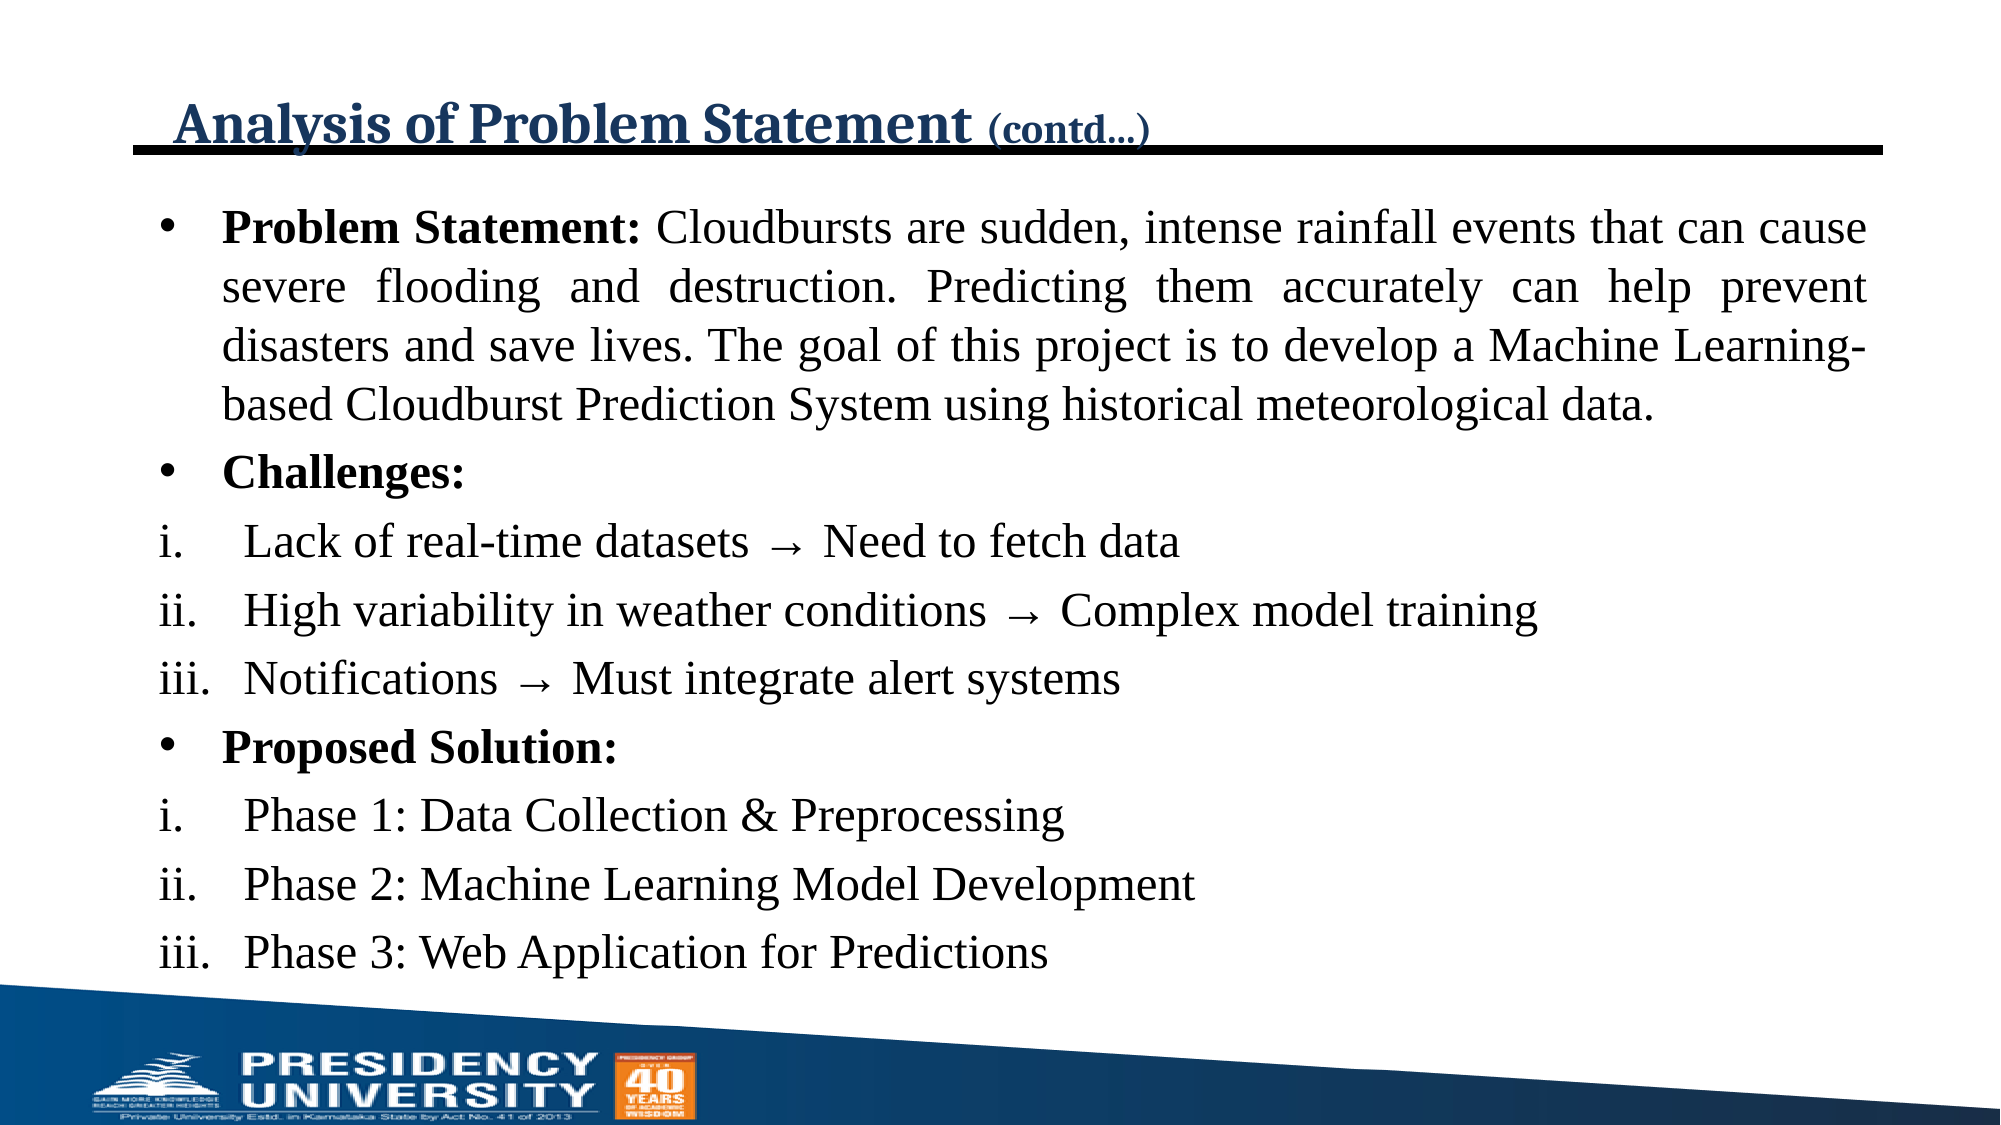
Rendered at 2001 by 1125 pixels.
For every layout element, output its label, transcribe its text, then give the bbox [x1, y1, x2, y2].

title Analysis of Problem Statement (contd...) [133, 45, 1884, 125]
picture [0, 982, 2000, 1125]
list Problem Statement: Cloudbursts are sudden, intense rainfall events that can cause severe flooding and destruction. Predicting them accurately can help prevent disasters and save lives. The goal of this project is to develop a Machine Learning-based Cloudburst Prediction System using historical meteorological data. Challenges: Lack of real-time datasets → Need to fetch data High variability in weather conditions → Complex model training Notifications → Must integrate alert systems Proposed Solution: Phase 1: Data Collection & Preprocessing Phase 2: Machine Learning Model Development Phase 3: Web Application for Predictions [133, 187, 1884, 1000]
